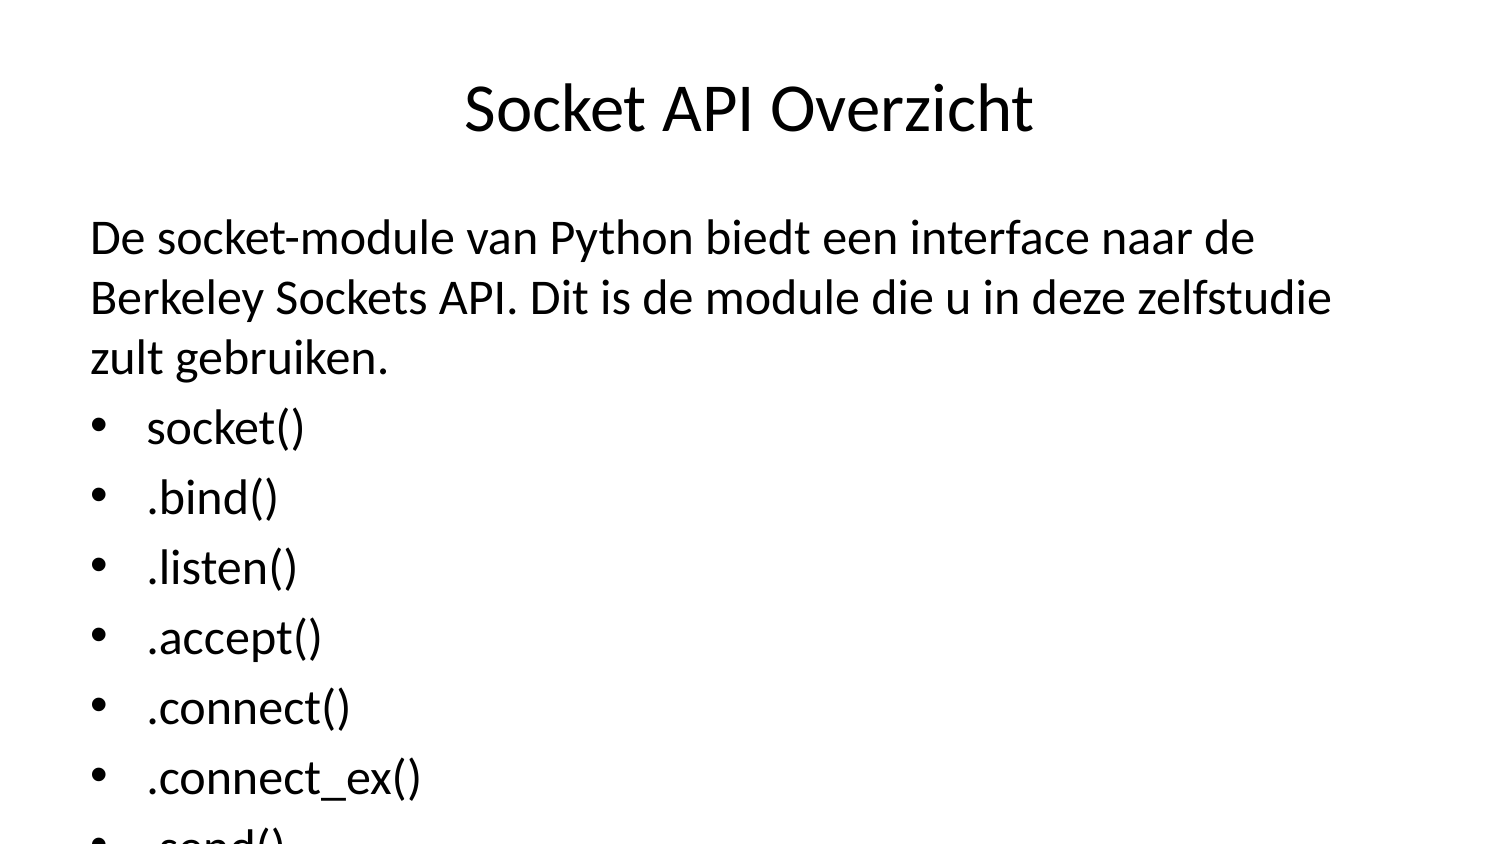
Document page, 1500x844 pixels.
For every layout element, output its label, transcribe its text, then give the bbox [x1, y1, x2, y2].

list De socket-module van Python biedt een interface naar de Berkeley Sockets API. Dit is de module die u in deze zelfstudie zult gebruiken. socket() .bind() .listen() .accept() .connect() .connect_ex() .send() .recv() .close() Python biedt een handige consistente API die rechtstreeks wordt toegewezen aan systeemoproepen, hun C-tegenhangers (C programming language counterparts). In het volgende gedeelte leert u HOE DEZE SAMEN WORDEN GEBRUIKT. [75, 196, 1425, 754]
title Socket API Overzicht [75, 33, 1425, 175]
